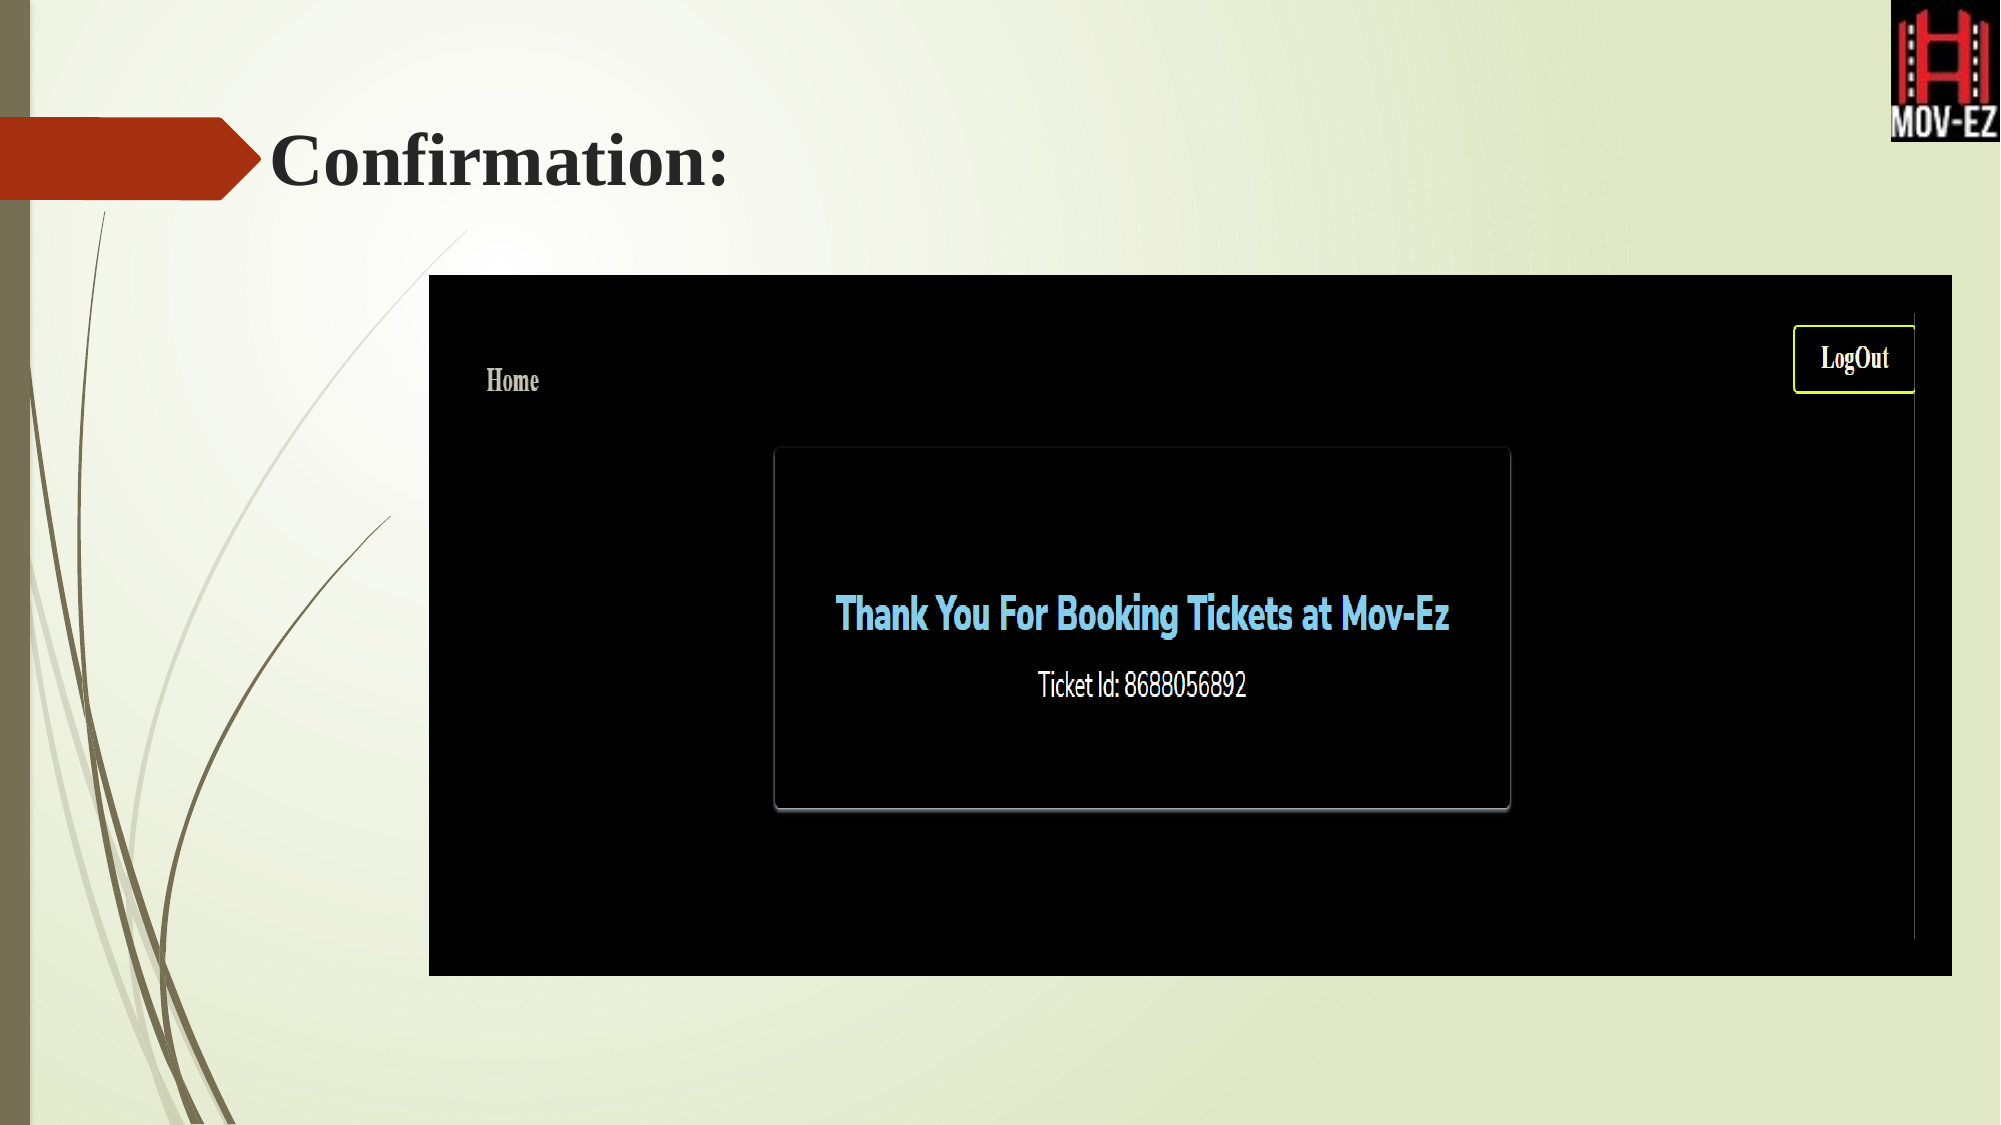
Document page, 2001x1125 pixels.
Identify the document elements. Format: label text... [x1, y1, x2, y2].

title Confirmation: [254, 102, 1888, 313]
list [466, 312, 1915, 940]
picture [1891, 0, 2000, 142]
